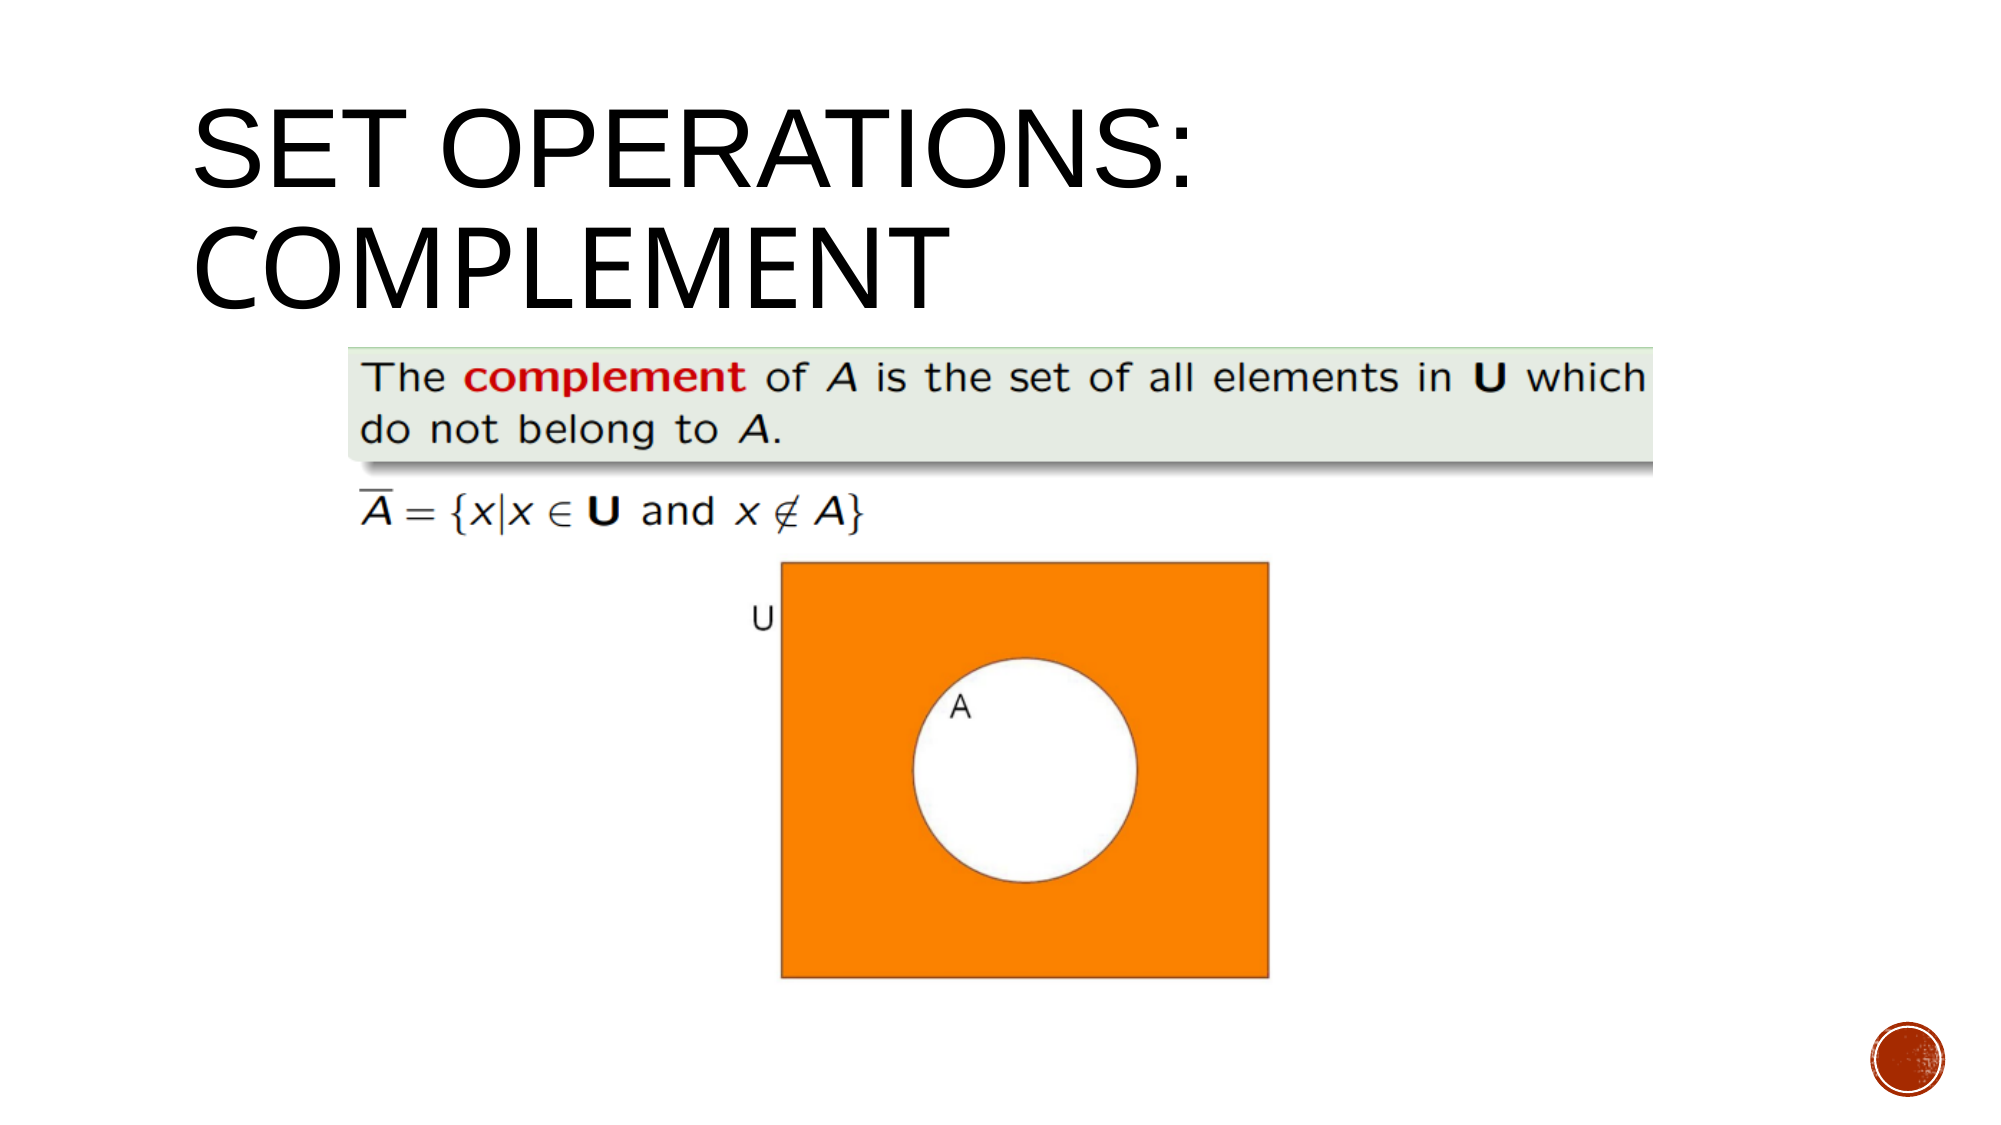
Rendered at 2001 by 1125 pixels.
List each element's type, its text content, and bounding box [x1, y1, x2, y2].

title Set operations: Complement [175, 79, 1826, 344]
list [352, 351, 1650, 1010]
